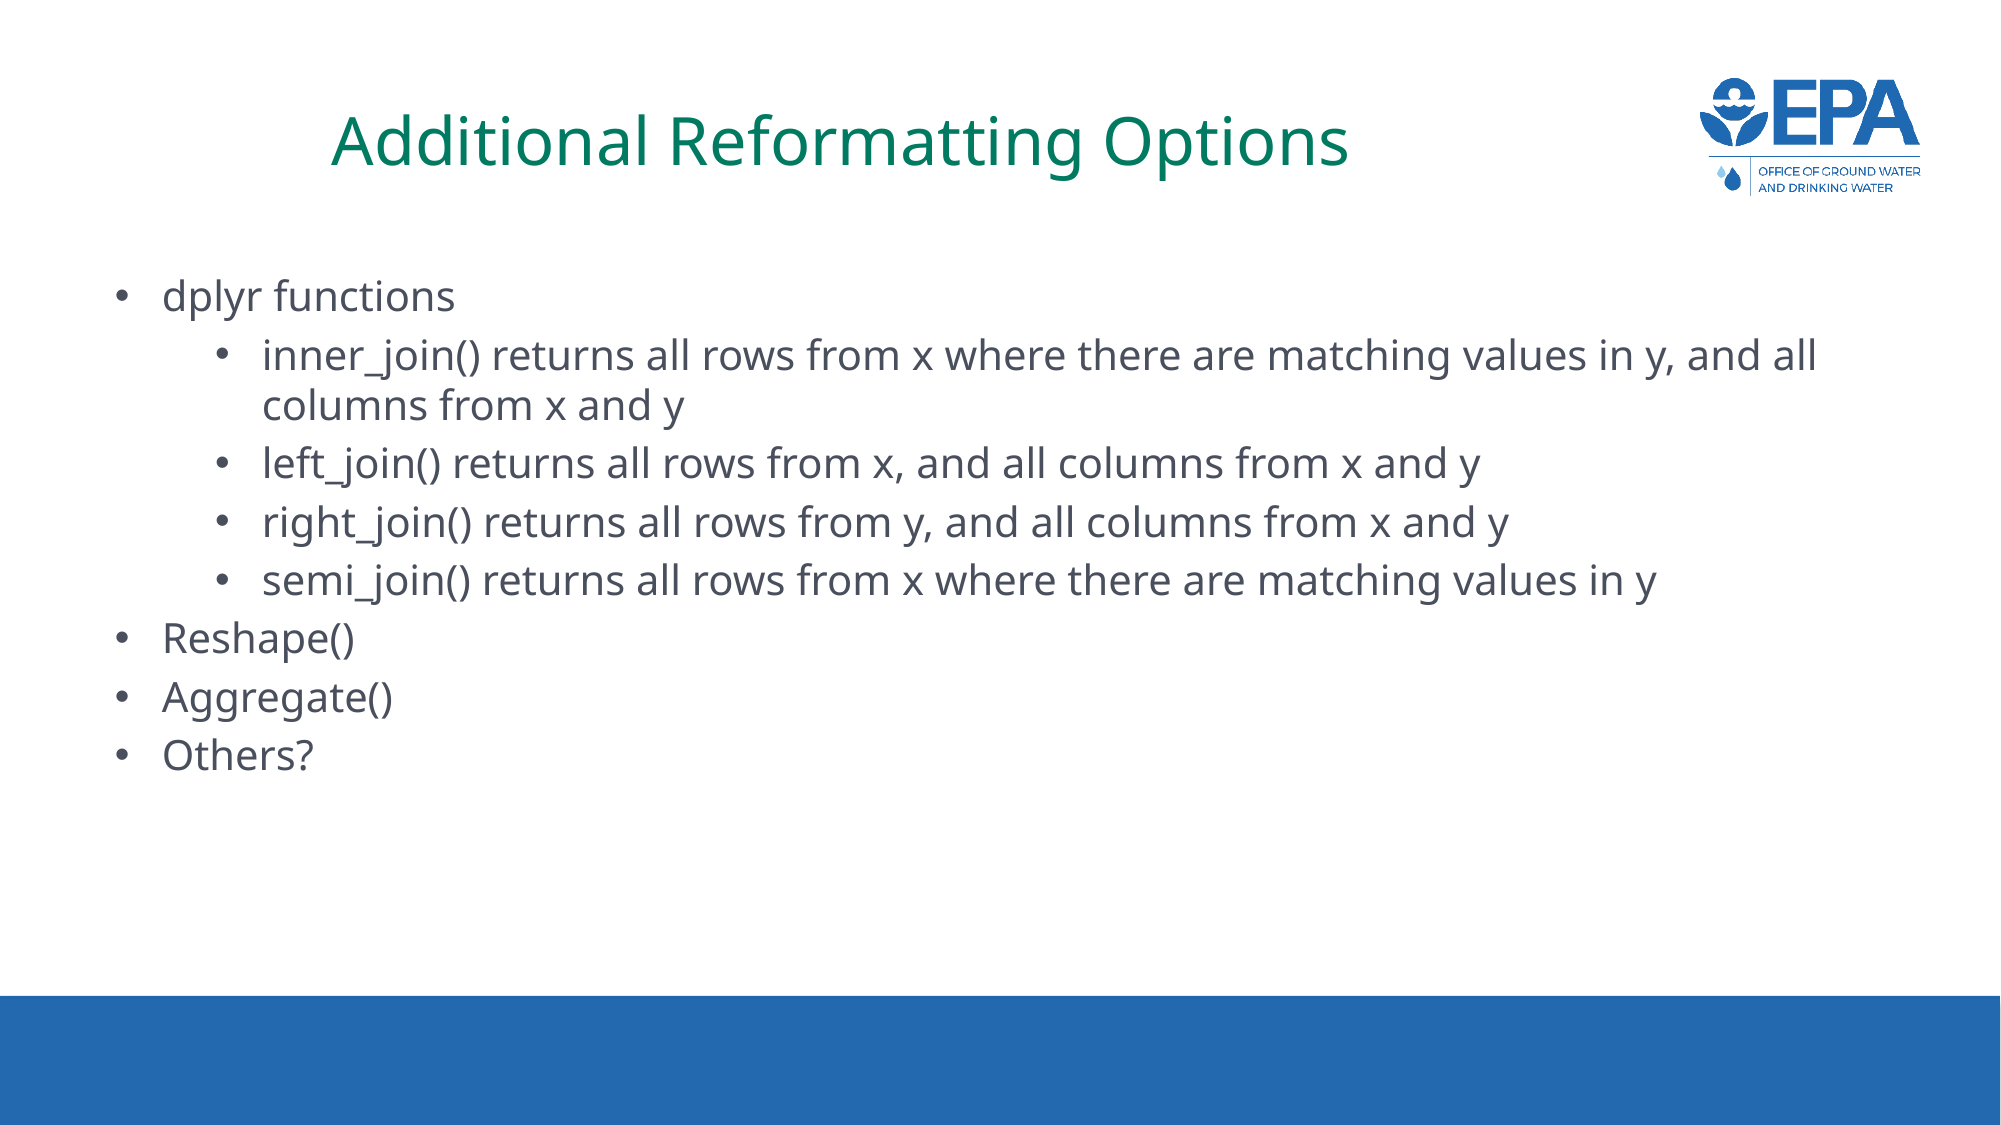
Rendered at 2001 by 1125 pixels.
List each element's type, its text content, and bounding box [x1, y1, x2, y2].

title Additional Reformatting Options [99, 45, 1584, 233]
list dplyr functions inner_join() returns all rows from x where there are matching values in y, and all columns from x and y left_join() returns all rows from x, and all columns from x and y right_join() returns all rows from y, and all columns from x and y semi_join() returns all rows from x where there are matching values in y Reshape() Aggregate() Others? [99, 262, 1905, 912]
picture [1700, 78, 1924, 196]
